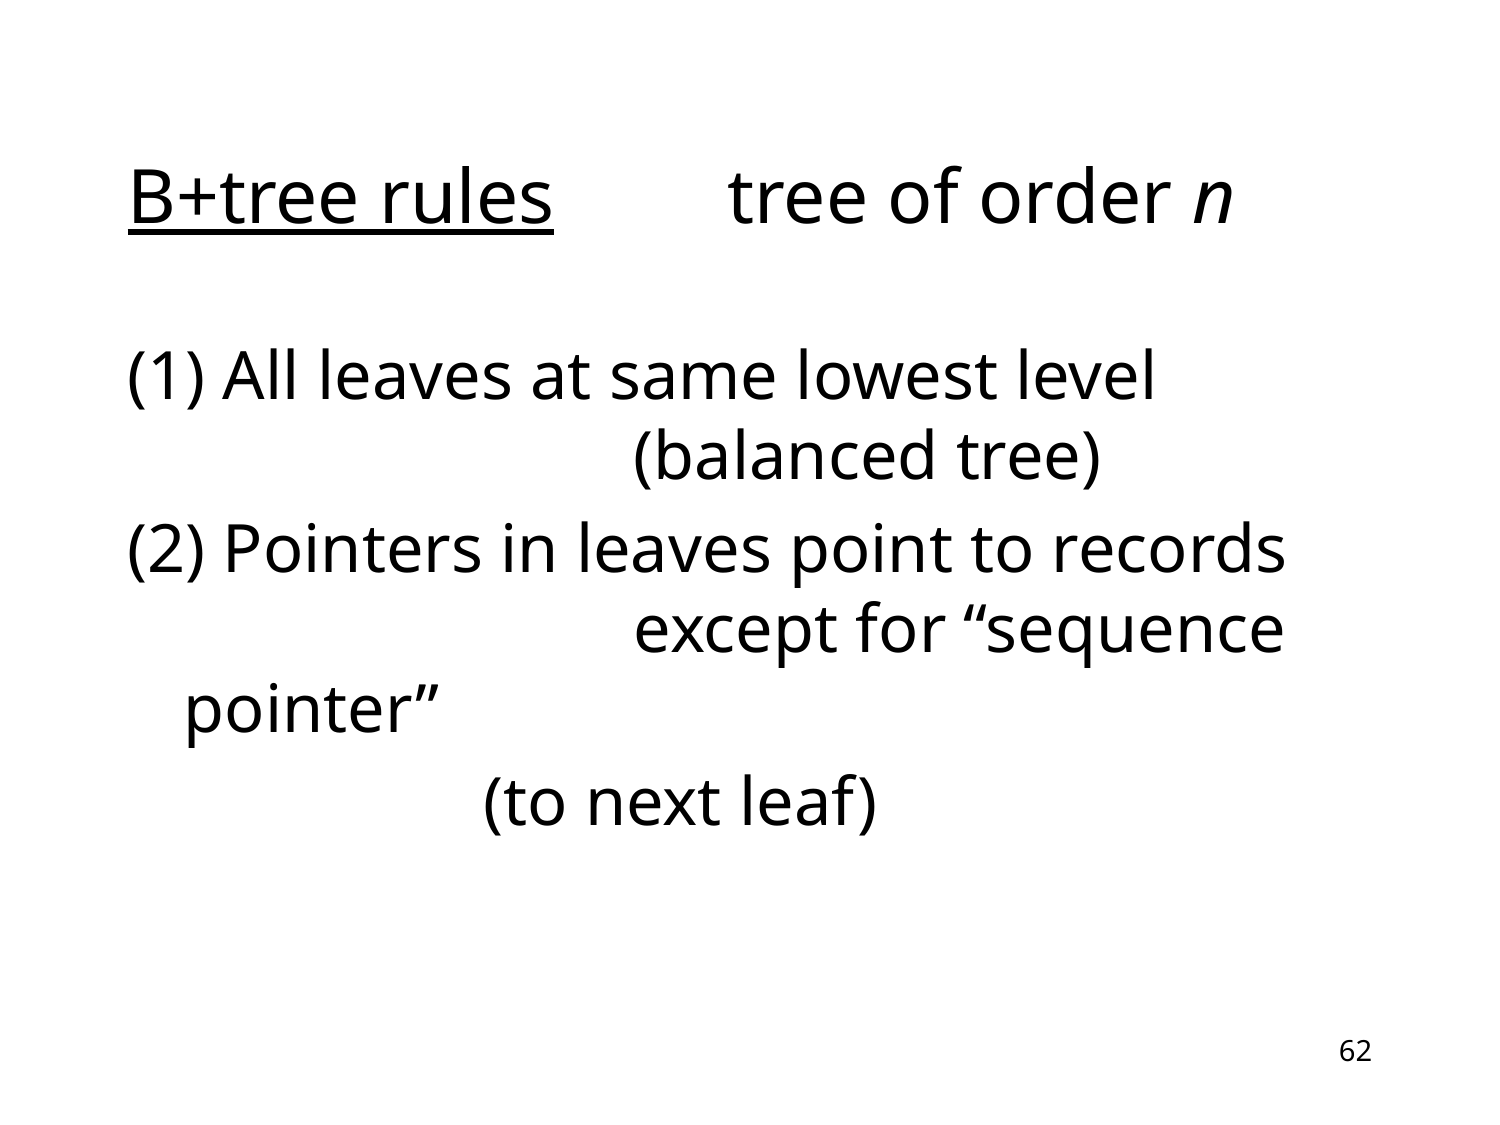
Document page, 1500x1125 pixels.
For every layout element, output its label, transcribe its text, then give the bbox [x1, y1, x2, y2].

title B+tree rules tree of order n [112, 99, 1388, 288]
slide_number 62 [1074, 1024, 1388, 1101]
list (1) All leaves at same lowest level (balanced tree) (2) Pointers in leaves point to records except for “sequence pointer” (to next leaf) [112, 324, 1388, 1000]
